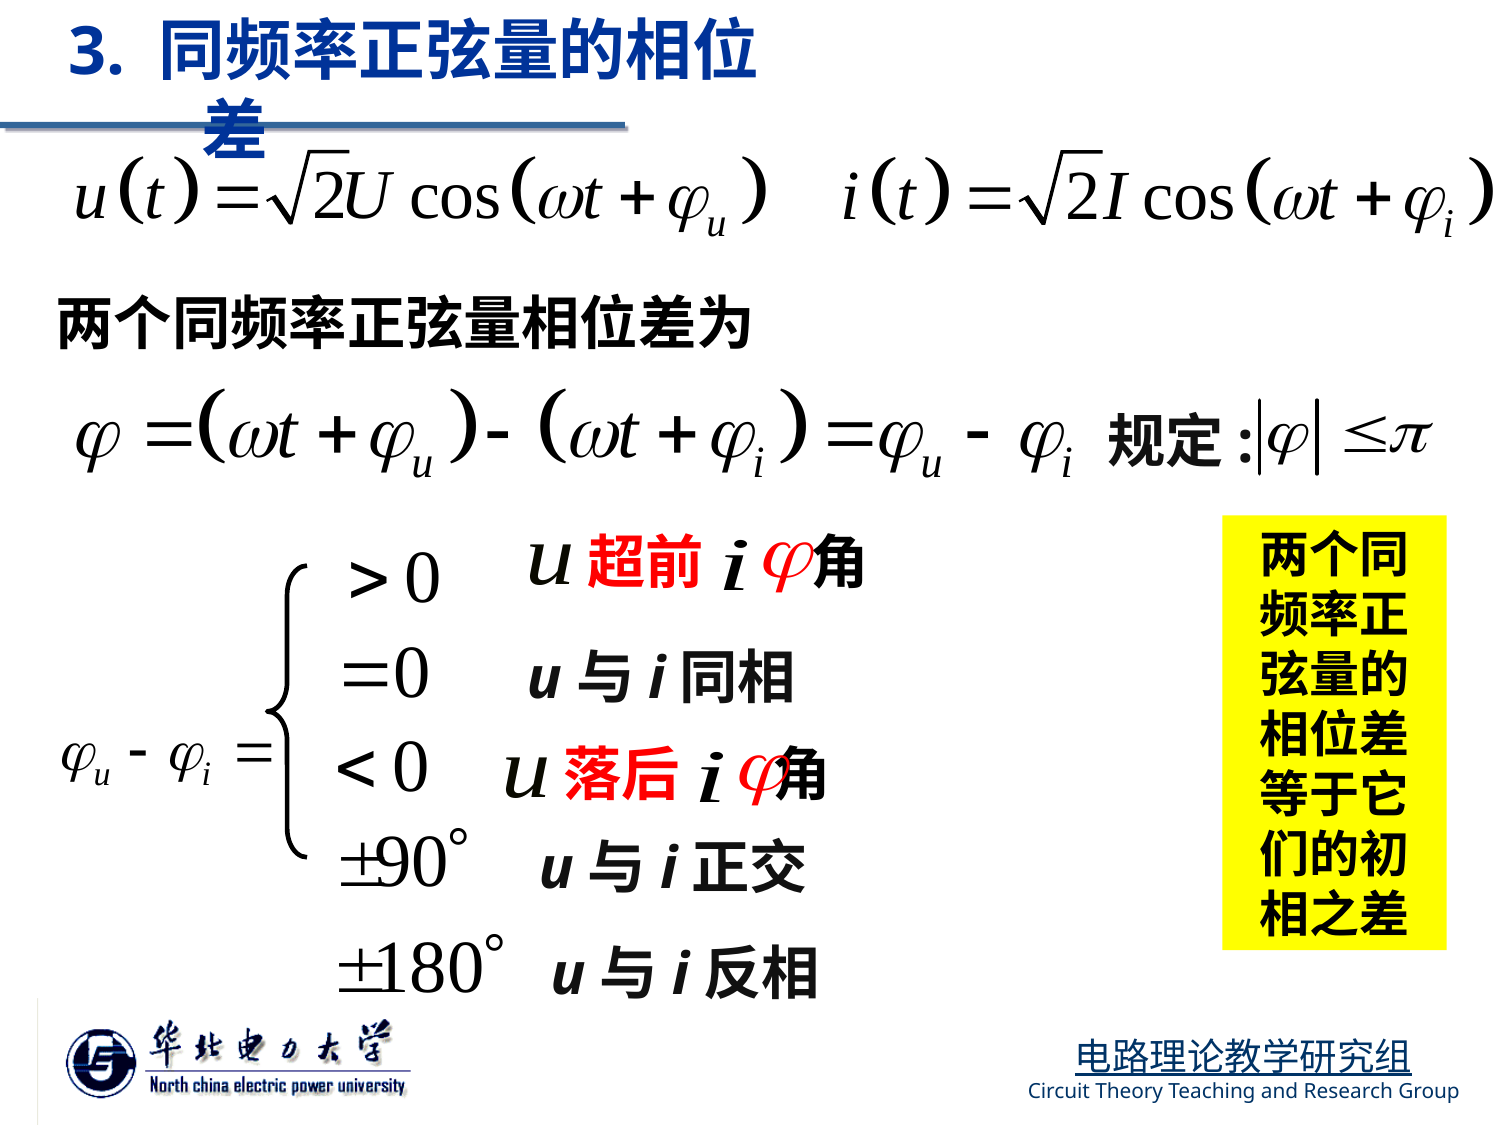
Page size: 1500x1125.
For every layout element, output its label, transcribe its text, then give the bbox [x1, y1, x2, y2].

text_box u与i反相 [529, 928, 845, 1014]
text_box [513, 503, 955, 610]
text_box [320, 923, 526, 1012]
list 3. 同频率正弦量的相位差 [53, 0, 821, 107]
picture [37, 997, 413, 1125]
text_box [1245, 384, 1448, 490]
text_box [336, 533, 455, 622]
text_box u与i同相 [501, 633, 821, 714]
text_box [64, 373, 1087, 503]
text_box 两个同频率正弦量的相位差等于它们的初相之差 [1222, 515, 1447, 951]
text_box u与i正交 [513, 831, 833, 908]
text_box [489, 715, 931, 823]
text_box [324, 628, 444, 717]
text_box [831, 136, 1500, 261]
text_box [321, 817, 491, 906]
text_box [324, 722, 444, 811]
text_box 规定: [1092, 397, 1240, 479]
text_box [52, 711, 274, 800]
text_box 两个同频率正弦量相位差为 [41, 278, 1010, 381]
text_box [273, 565, 308, 858]
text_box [64, 136, 774, 260]
